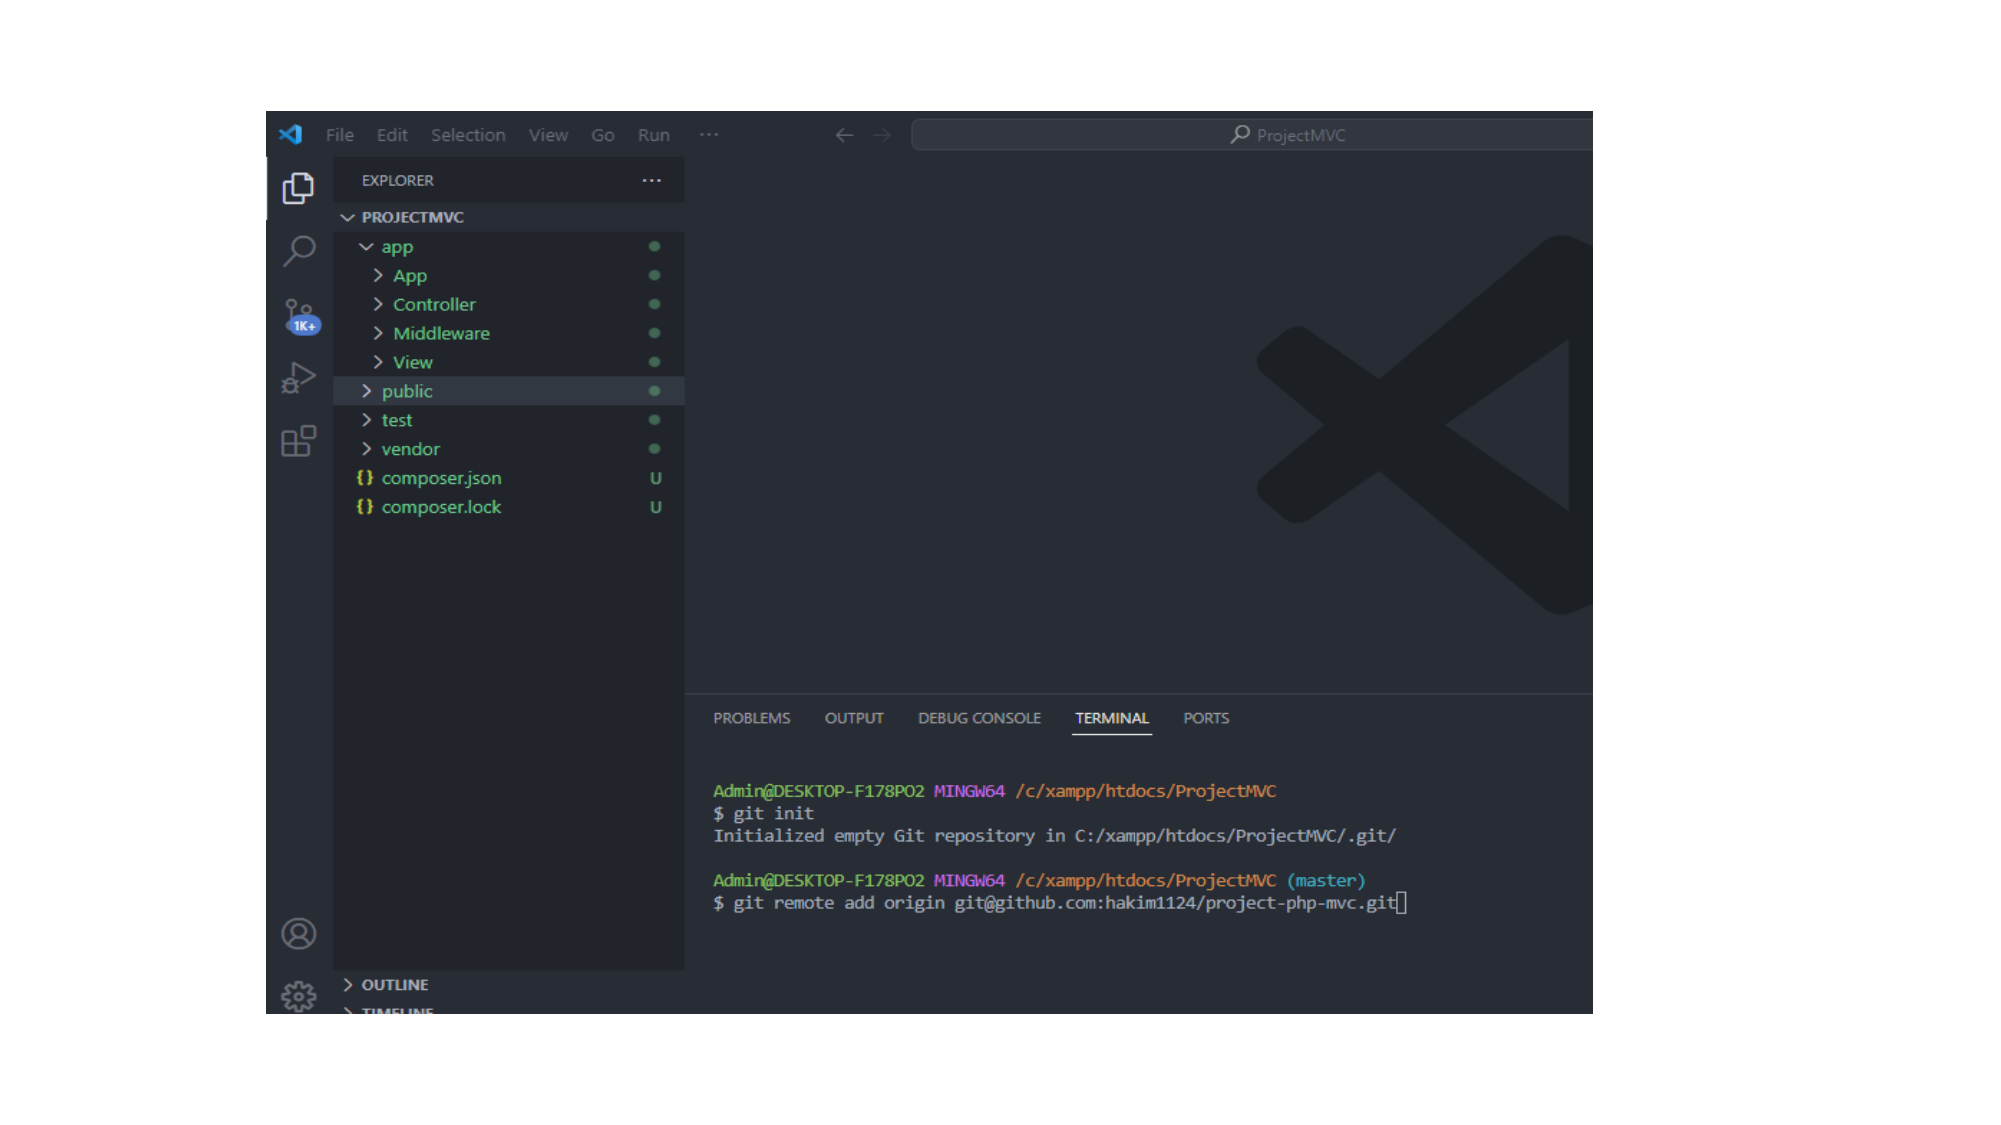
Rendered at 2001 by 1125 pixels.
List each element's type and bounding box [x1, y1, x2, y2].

list [266, 111, 1593, 1014]
